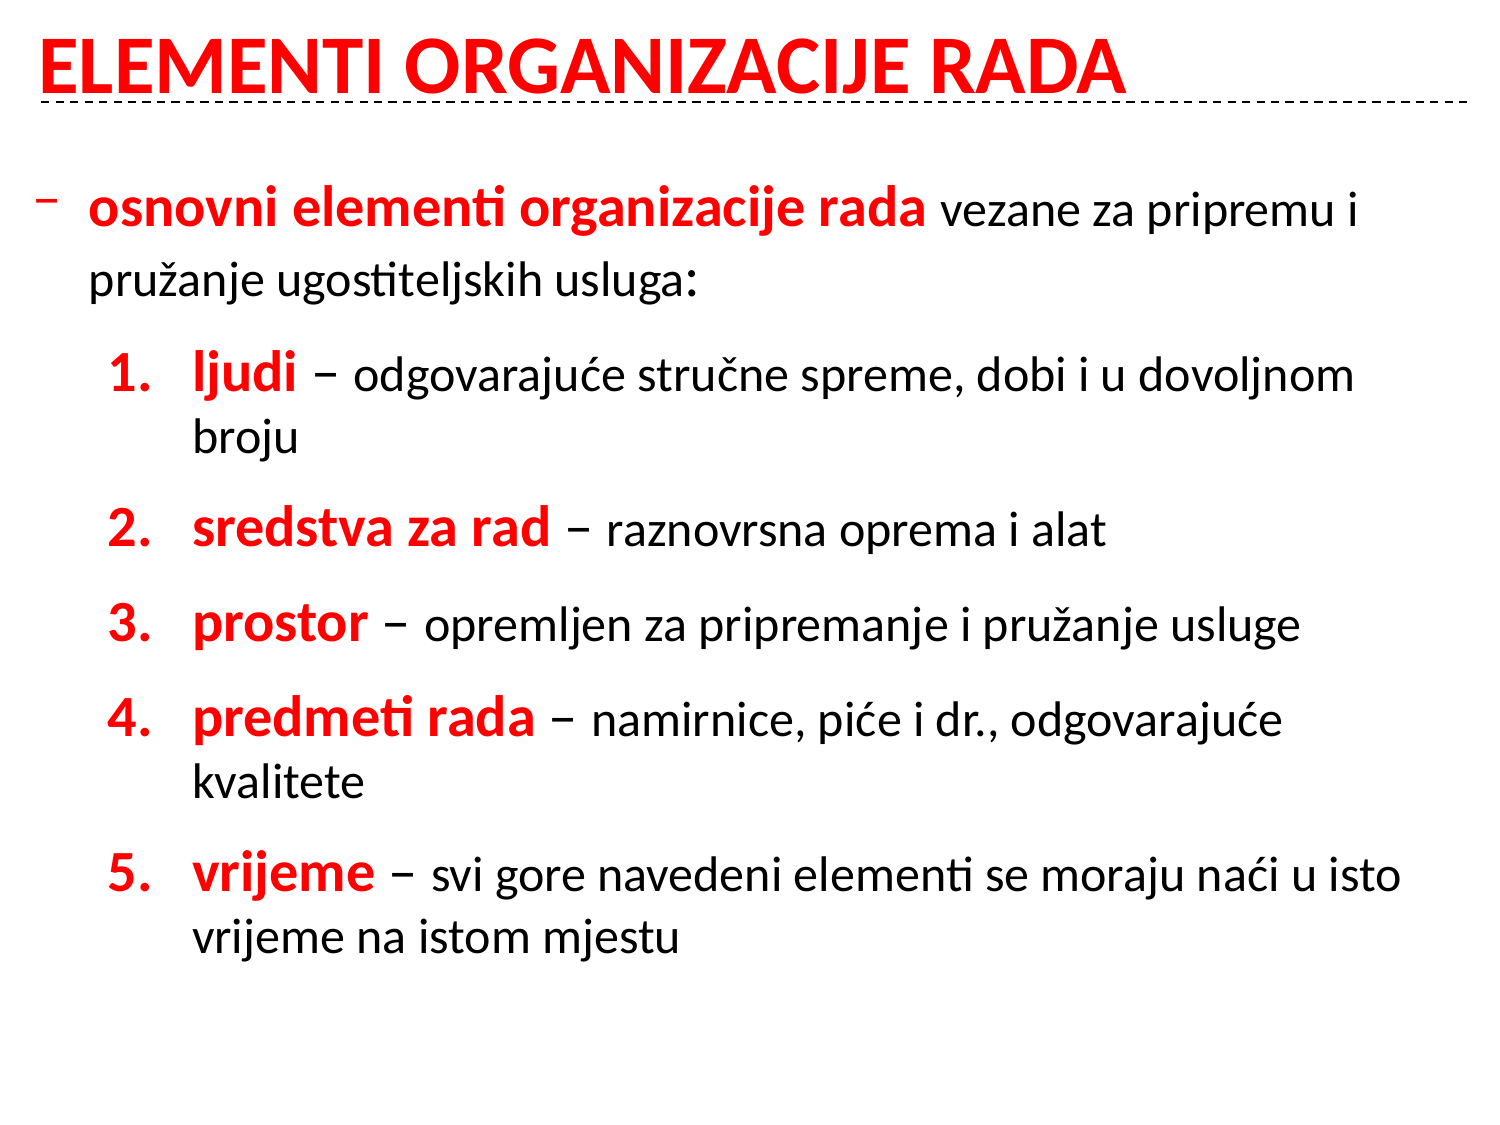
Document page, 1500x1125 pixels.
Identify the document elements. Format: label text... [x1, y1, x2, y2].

title ELEMENTI ORGANIZACIJE RADA [23, 7, 1477, 113]
list osnovni elementi organizacije rada vezane za pripremu i pružanje ugostiteljskih usluga: ljudi – odgovarajuće stručne spreme, dobi i u dovoljnom broju sredstva za rad – raznovrsna oprema i alat prostor – opremljen za pripremanje i pružanje usluge predmeti rada – namirnice, piće i dr., odgovarajuće kvalitete vrijeme – svi gore navedeni elementi se moraju naći u isto vrijeme na istom mjestu [17, 160, 1460, 1088]
